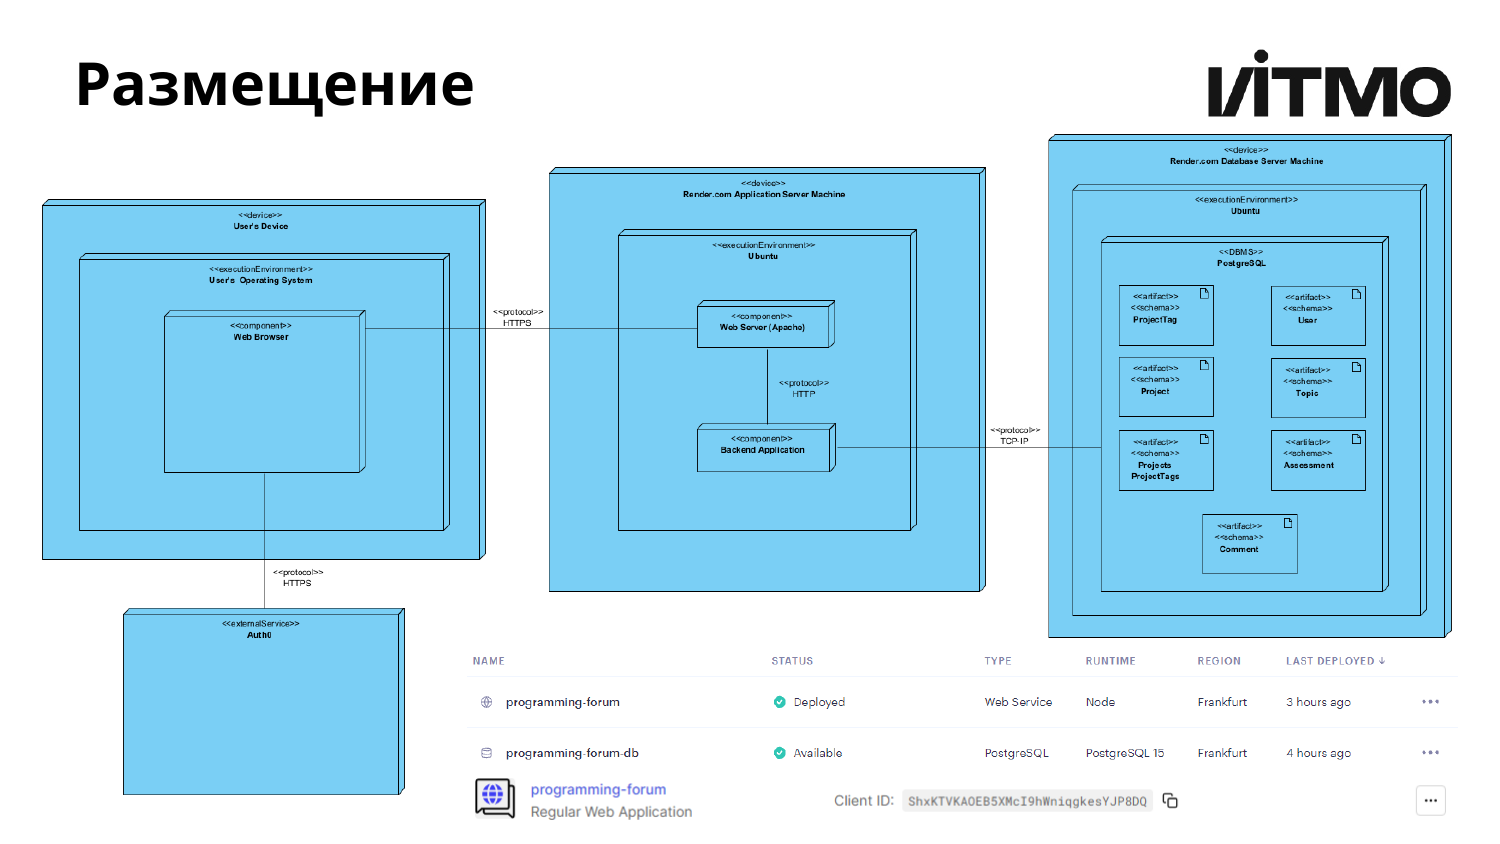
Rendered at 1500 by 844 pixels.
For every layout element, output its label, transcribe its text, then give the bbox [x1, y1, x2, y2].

picture [0, 0, 1500, 844]
title Размещение [59, 38, 1092, 117]
